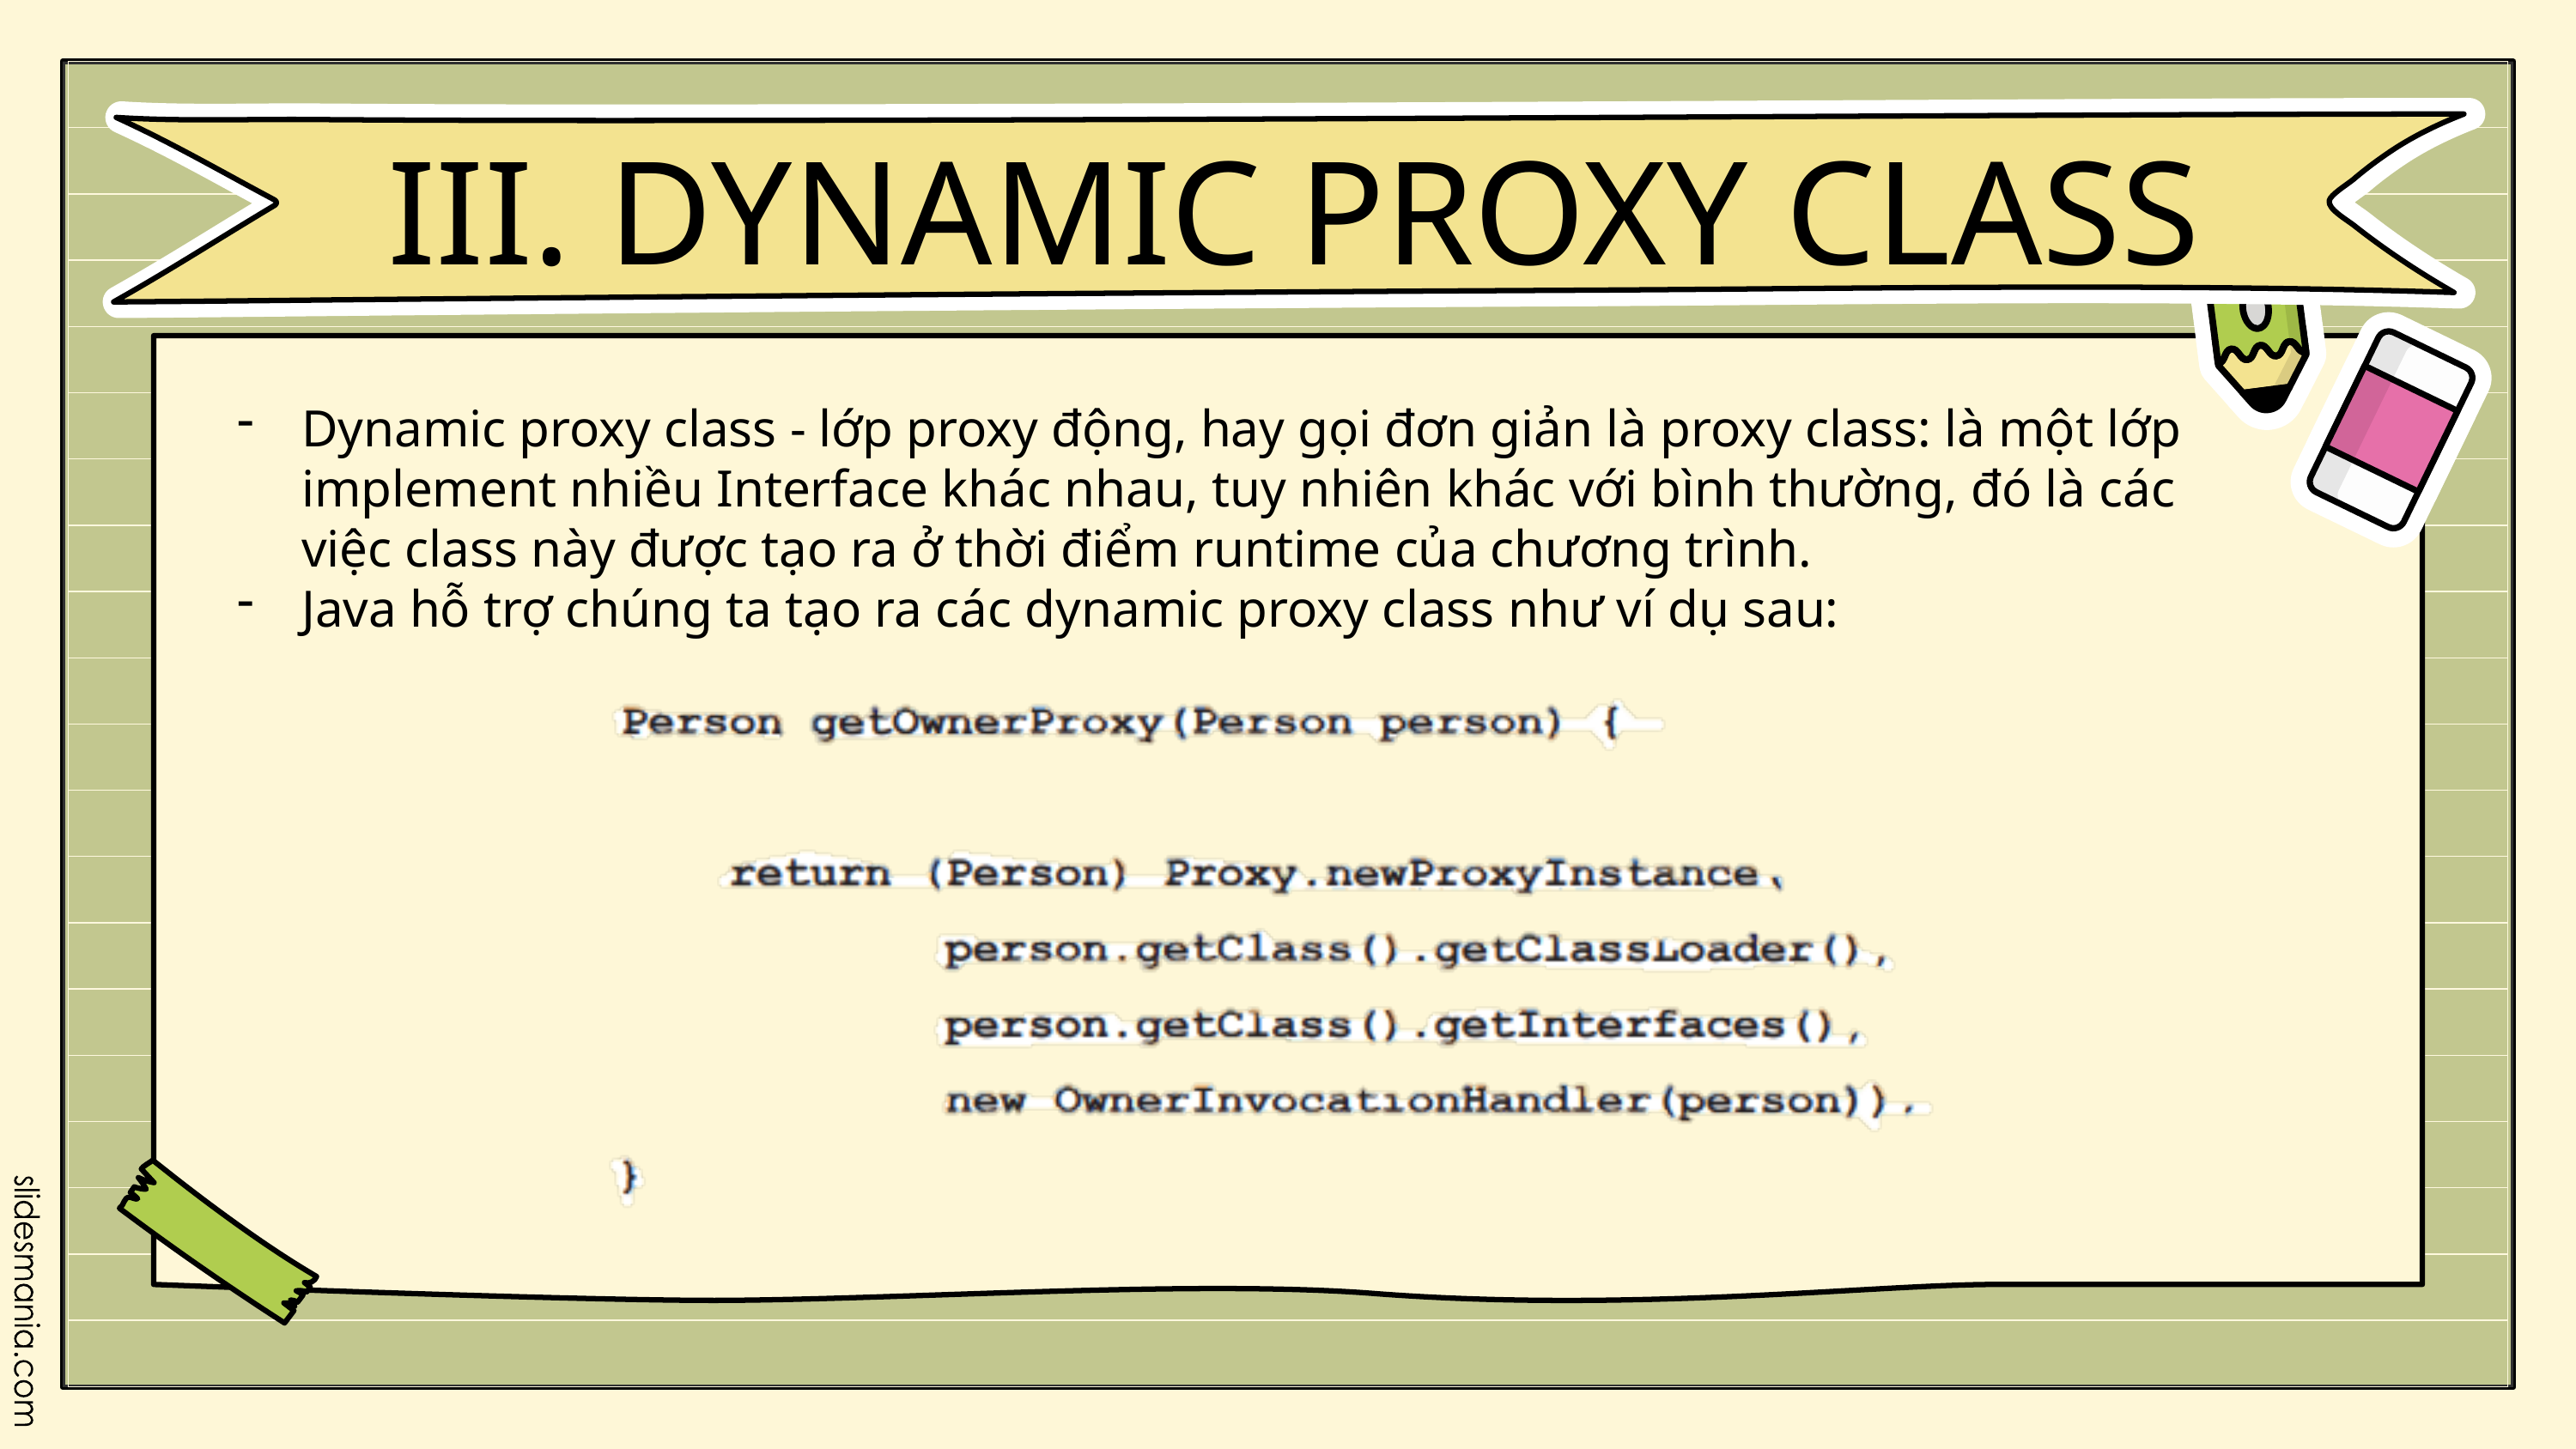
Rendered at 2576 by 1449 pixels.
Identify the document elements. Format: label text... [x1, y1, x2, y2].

text_box III. DYNAMIC PROXY CLASS [118, 93, 2470, 323]
picture [589, 659, 1955, 1239]
text_box Dynamic proxy class - lớp proxy động, hay gọi đơn giản là proxy class: là một lớp implement nhiều Interface khác nhau, tuy nhiên khác với bình thường, đó là các việc class này được tạo ra ở thời điểm runtime của chương trình. Java hỗ trợ chúng ta tạo ra các dynamic proxy class như ví dụ sau: [224, 390, 2200, 704]
